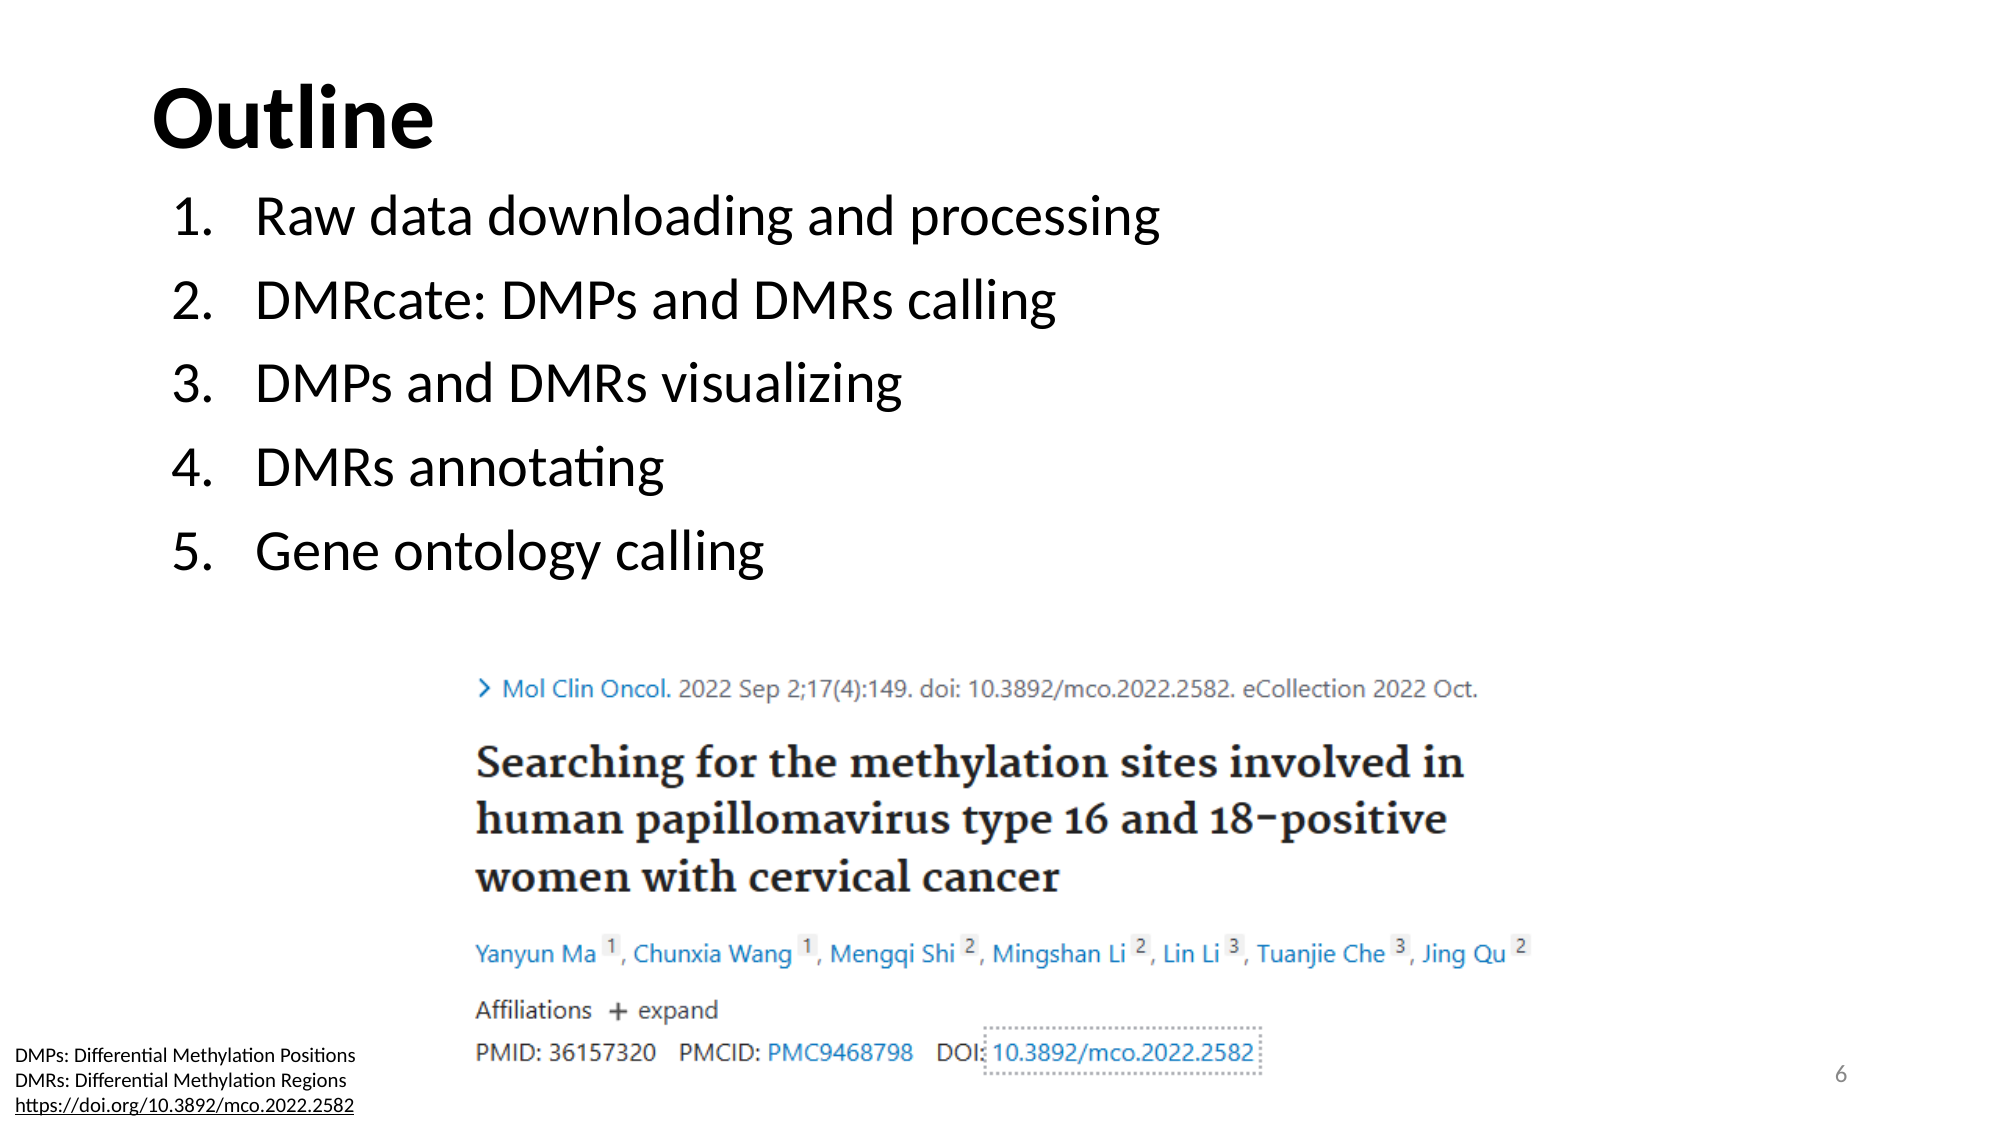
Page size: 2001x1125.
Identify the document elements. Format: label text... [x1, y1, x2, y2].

picture [463, 663, 1537, 1080]
title Outline [137, 59, 1863, 177]
slide_number 6 [1412, 1042, 1863, 1103]
list Raw data downloading and processing DMRcate: DMPs and DMRs calling DMPs and DMRs visualizing DMRs annotating Gene ontology calling [137, 177, 1863, 1014]
text_box DMPs: Differential Methylation Positions DMRs: Differential Methylation Regions https://doi.org/10.3892/mco.2022.2582 [0, 1034, 1000, 1124]
